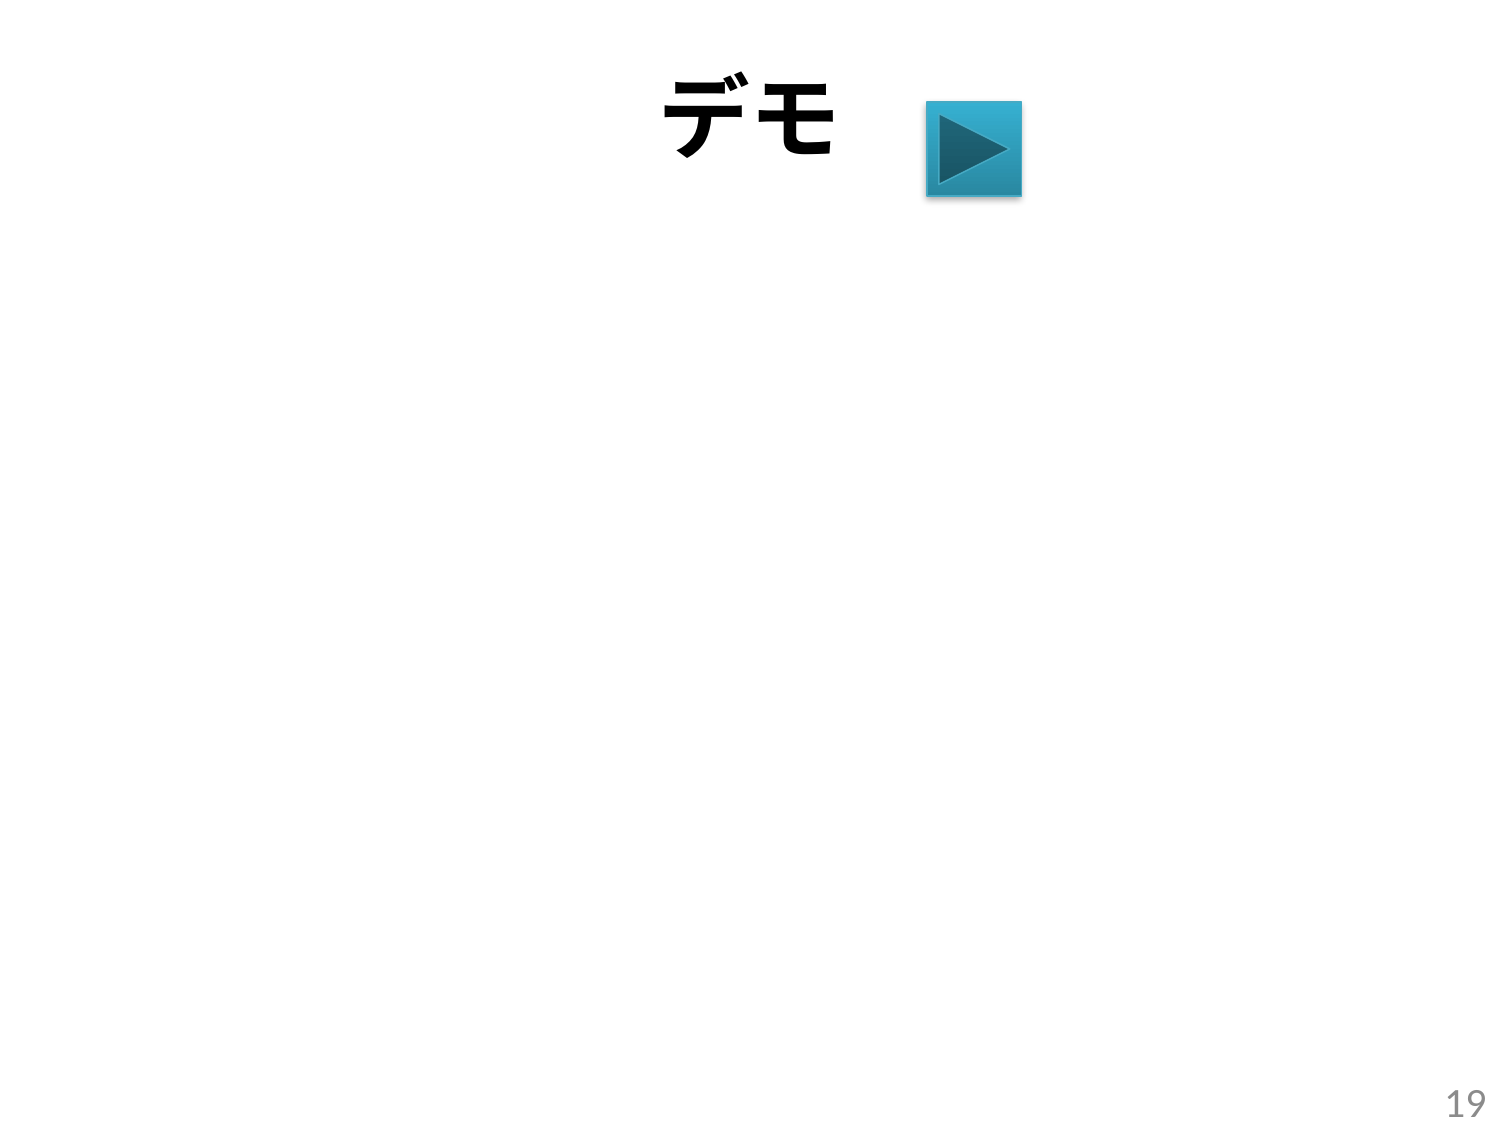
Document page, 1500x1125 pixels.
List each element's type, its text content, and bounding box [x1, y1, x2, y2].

slide_number 19 [1151, 1070, 1500, 1125]
title デモ [75, 20, 1425, 209]
text_box [926, 101, 1022, 197]
